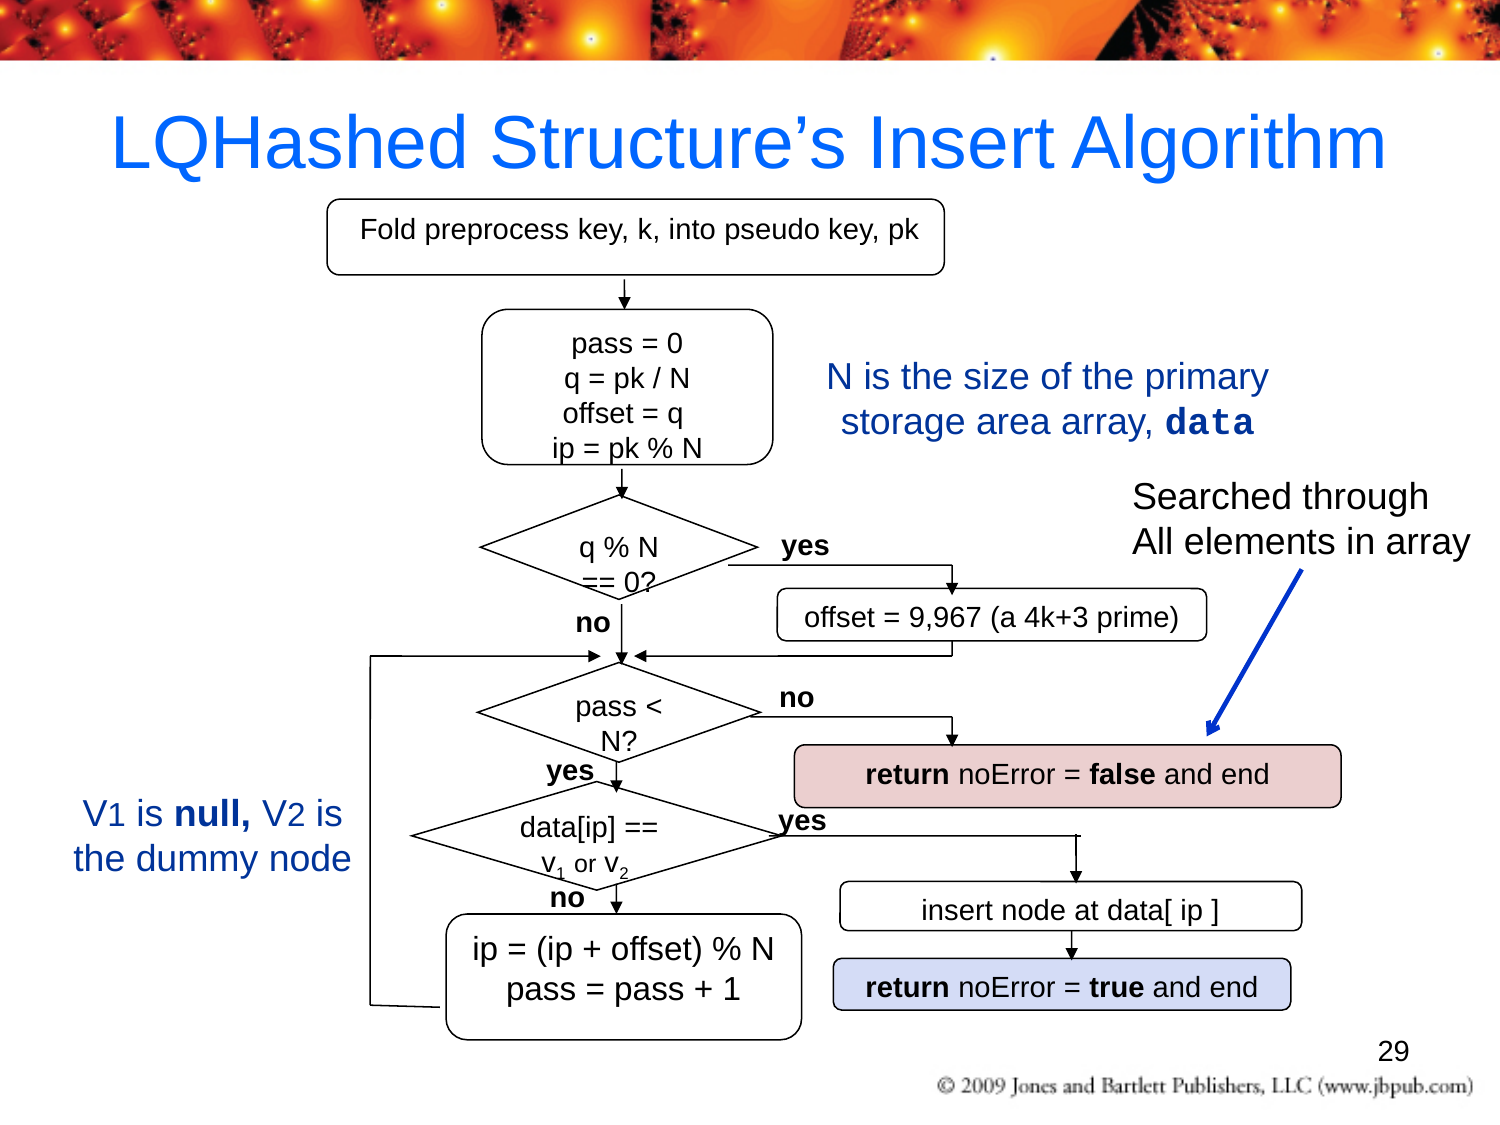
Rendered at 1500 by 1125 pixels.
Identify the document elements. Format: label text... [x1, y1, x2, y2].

text_box ip = (ip + offset) % N pass = pass + 1 [446, 913, 802, 1040]
text_box offset = 9,967 (a 4k+3 prime) [777, 588, 1201, 641]
text_box Fold preprocess key, k, into pseudo key, pk [327, 199, 945, 275]
text_box yes [766, 518, 888, 567]
text_box V1 is null, V2 is the dummy node [55, 736, 370, 944]
text_box return noError = true and end [833, 958, 1291, 1011]
text_box no [534, 871, 625, 917]
text_box [615, 643, 628, 665]
text_box [618, 279, 631, 310]
text_box q % N == 0? [480, 495, 758, 596]
text_box yes [531, 744, 661, 795]
text_box insert node at data[ ip ] [840, 881, 1302, 931]
text_box [1065, 930, 1078, 958]
text_box yes [763, 794, 904, 838]
title LQHashed Structure’s Insert Algorithm [75, 45, 1425, 233]
text_box data[ip] == v1 or v2 [411, 795, 775, 882]
text_box pass = 0 q = pk / N offset = q ip = pk % N [481, 309, 773, 465]
text_box no [560, 596, 651, 643]
text_box [634, 649, 953, 663]
text_box [945, 716, 959, 748]
text_box [1069, 834, 1083, 884]
text_box [945, 565, 959, 596]
text_box [98, 185, 1173, 1083]
picture [0, 0, 1500, 1125]
text_box N is the size of the primary storage area array, data [779, 344, 1317, 449]
slide_number 29 [1074, 1024, 1426, 1103]
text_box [1206, 570, 1303, 737]
text_box pass < N? [477, 662, 761, 748]
text_box Searched through All elements in array [1117, 464, 1487, 570]
text_box no [764, 670, 854, 717]
text_box [615, 468, 629, 500]
text_box return noError = false and end [794, 744, 1342, 808]
text_box [370, 650, 601, 663]
